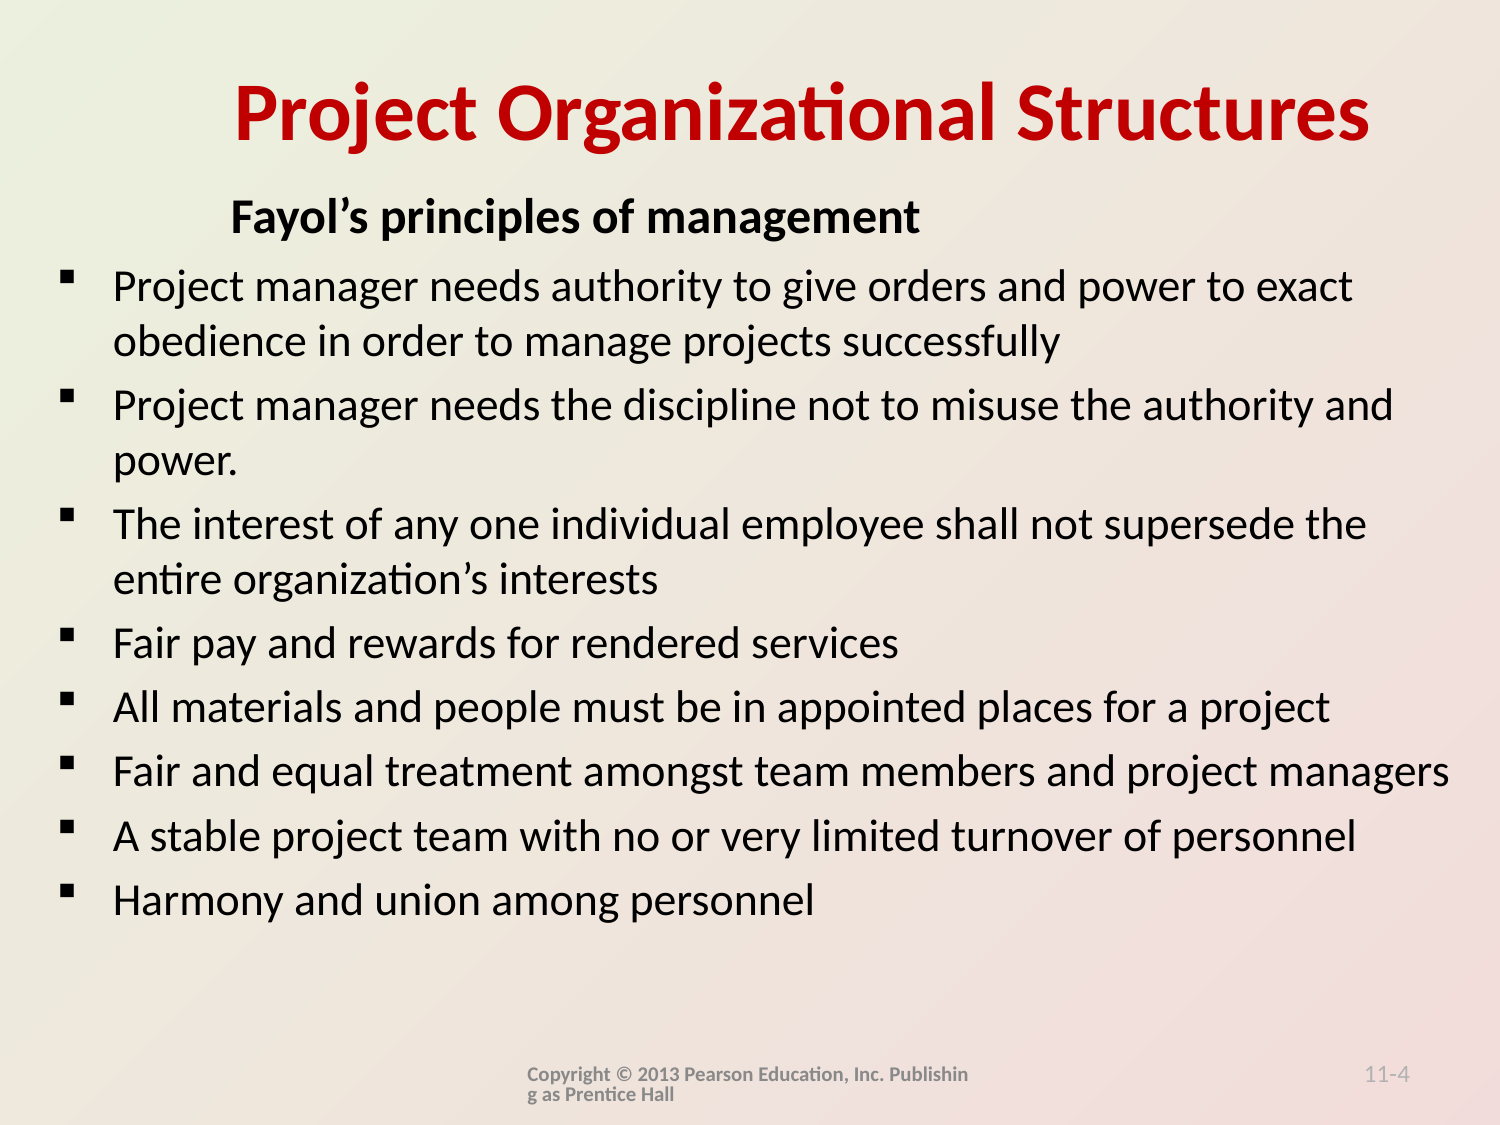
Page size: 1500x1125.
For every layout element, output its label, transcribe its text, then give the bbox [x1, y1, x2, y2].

footer Copyright © 2013 Pearson Education, Inc. Publishing as Prentice Hall [512, 1042, 988, 1103]
list Project manager needs authority to give orders and power to exact obedience in order to manage projects successfully Project manager needs the discipline not to misuse the authority and power. The interest of any one individual employee shall not supersede the entire organization’s interests Fair pay and rewards for rendered services All materials and people must be in appointed places for a project Fair and equal treatment amongst team members and project managers A stable project team with no or very limited turnover of personnel Harmony and union among personnel [41, 247, 1472, 991]
list Fayol’s principles of management [215, 175, 1005, 232]
slide_number 11-4 [1074, 1042, 1425, 1103]
